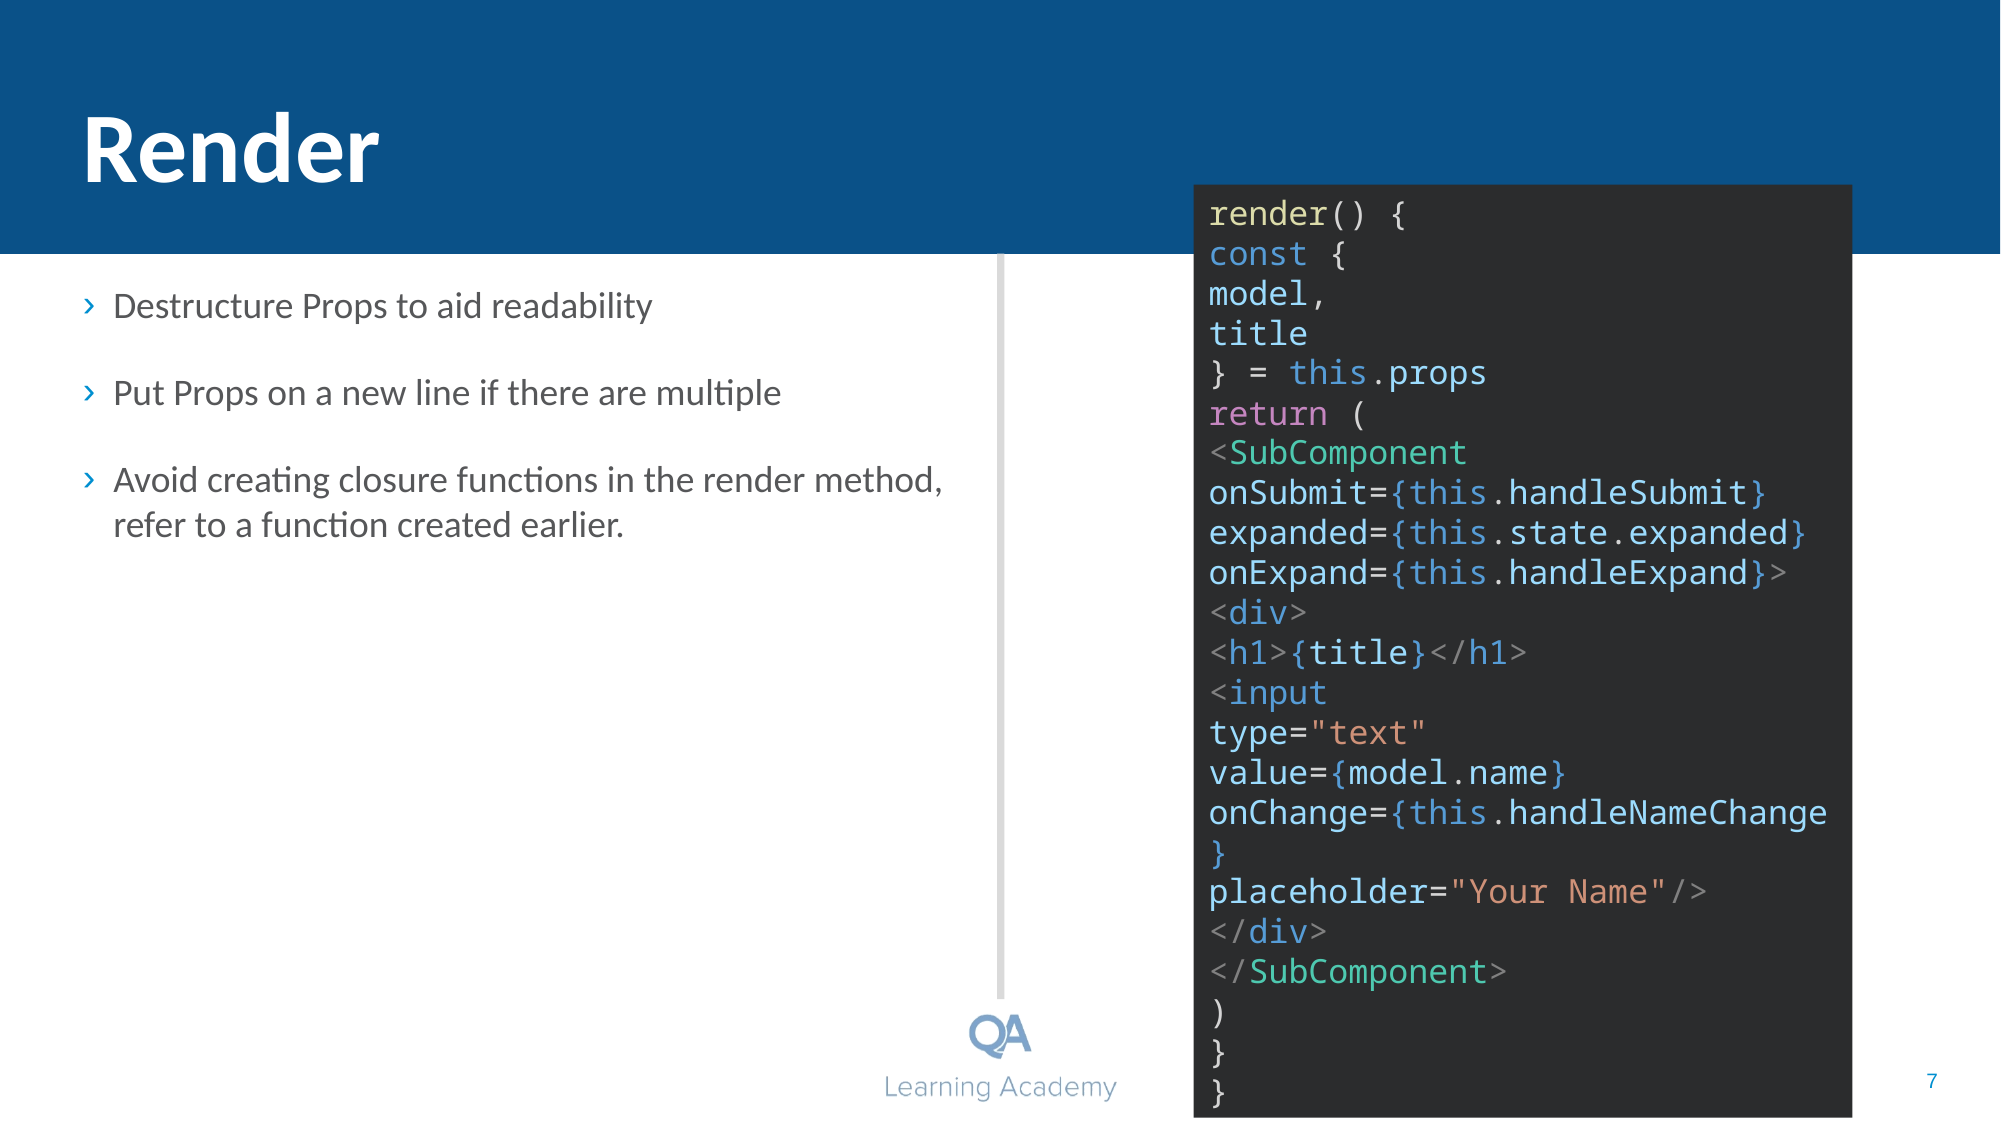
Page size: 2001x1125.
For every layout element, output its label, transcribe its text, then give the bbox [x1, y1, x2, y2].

list Destructure Props to aid readability Put Props on a new line if there are multiple Avoid creating closure functions in the render method, refer to a function created earlier. [67, 273, 984, 1000]
title Render [67, 20, 1565, 210]
text_box render() { const { model, title } = this.props return ( <SubComponent onSubmit={this.handleSubmit} expanded={this.state.expanded} onExpand={this.handleExpand}> <div> <h1>{title}</h1> <input type="text" value={model.name} onChange={this.handleNameChange} placeholder="Your Name"/> </div> </SubComponent> ) } } [1193, 184, 1853, 1118]
